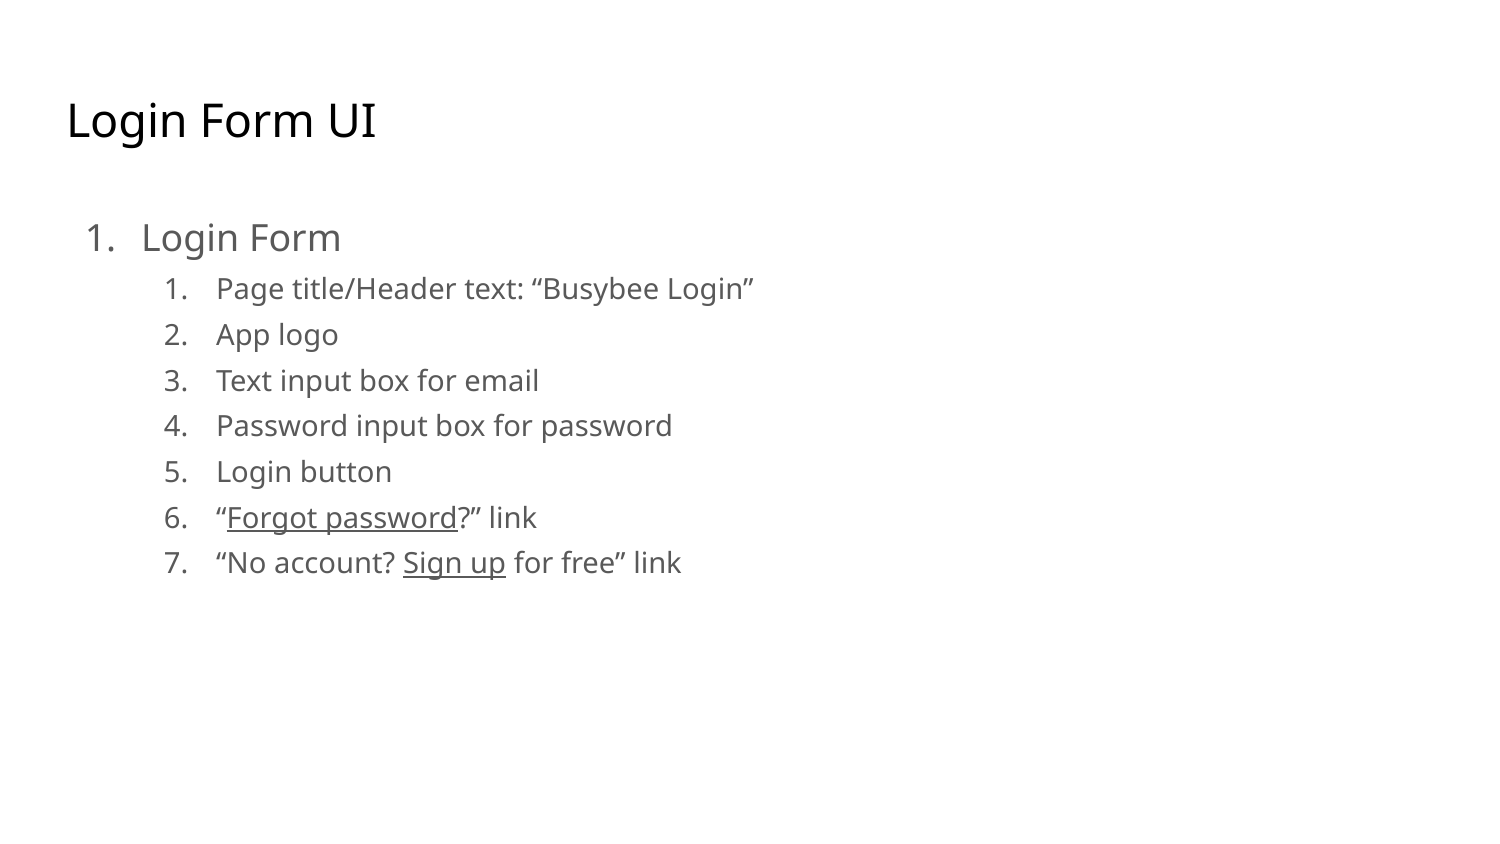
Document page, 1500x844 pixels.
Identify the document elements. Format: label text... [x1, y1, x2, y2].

list Login Form Page title/Header text: “Busybee Login” App logo Text input box for email Password input box for password Login button “Forgot password?” link “No account? Sign up for free” link [51, 189, 1449, 750]
title Login Form UI [51, 72, 1449, 167]
